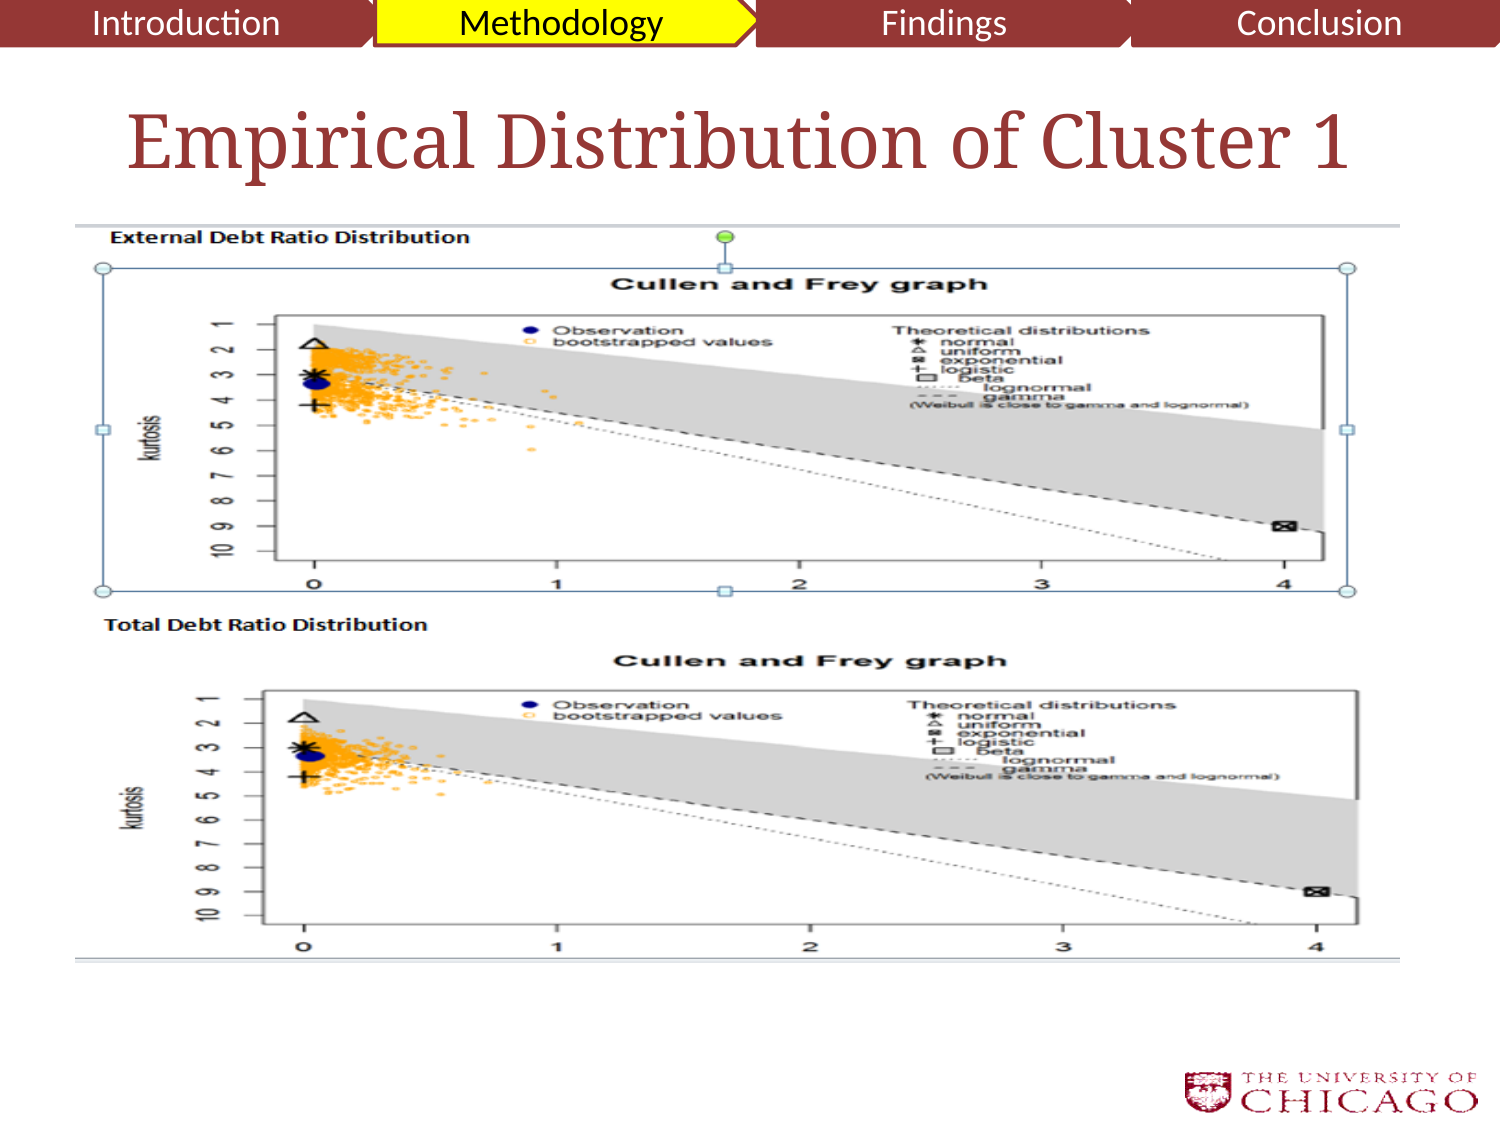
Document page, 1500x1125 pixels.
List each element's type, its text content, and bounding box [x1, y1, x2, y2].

picture [1185, 1071, 1478, 1114]
text_box Conclusion [1131, 0, 1500, 48]
list [75, 212, 1425, 1005]
text_box Methodology [372, 0, 755, 48]
title Empirical Distribution of Cluster 1 [75, 45, 1425, 212]
picture [74, 224, 1401, 963]
text_box Findings [755, 0, 1131, 48]
text_box Introduction [0, 0, 372, 48]
